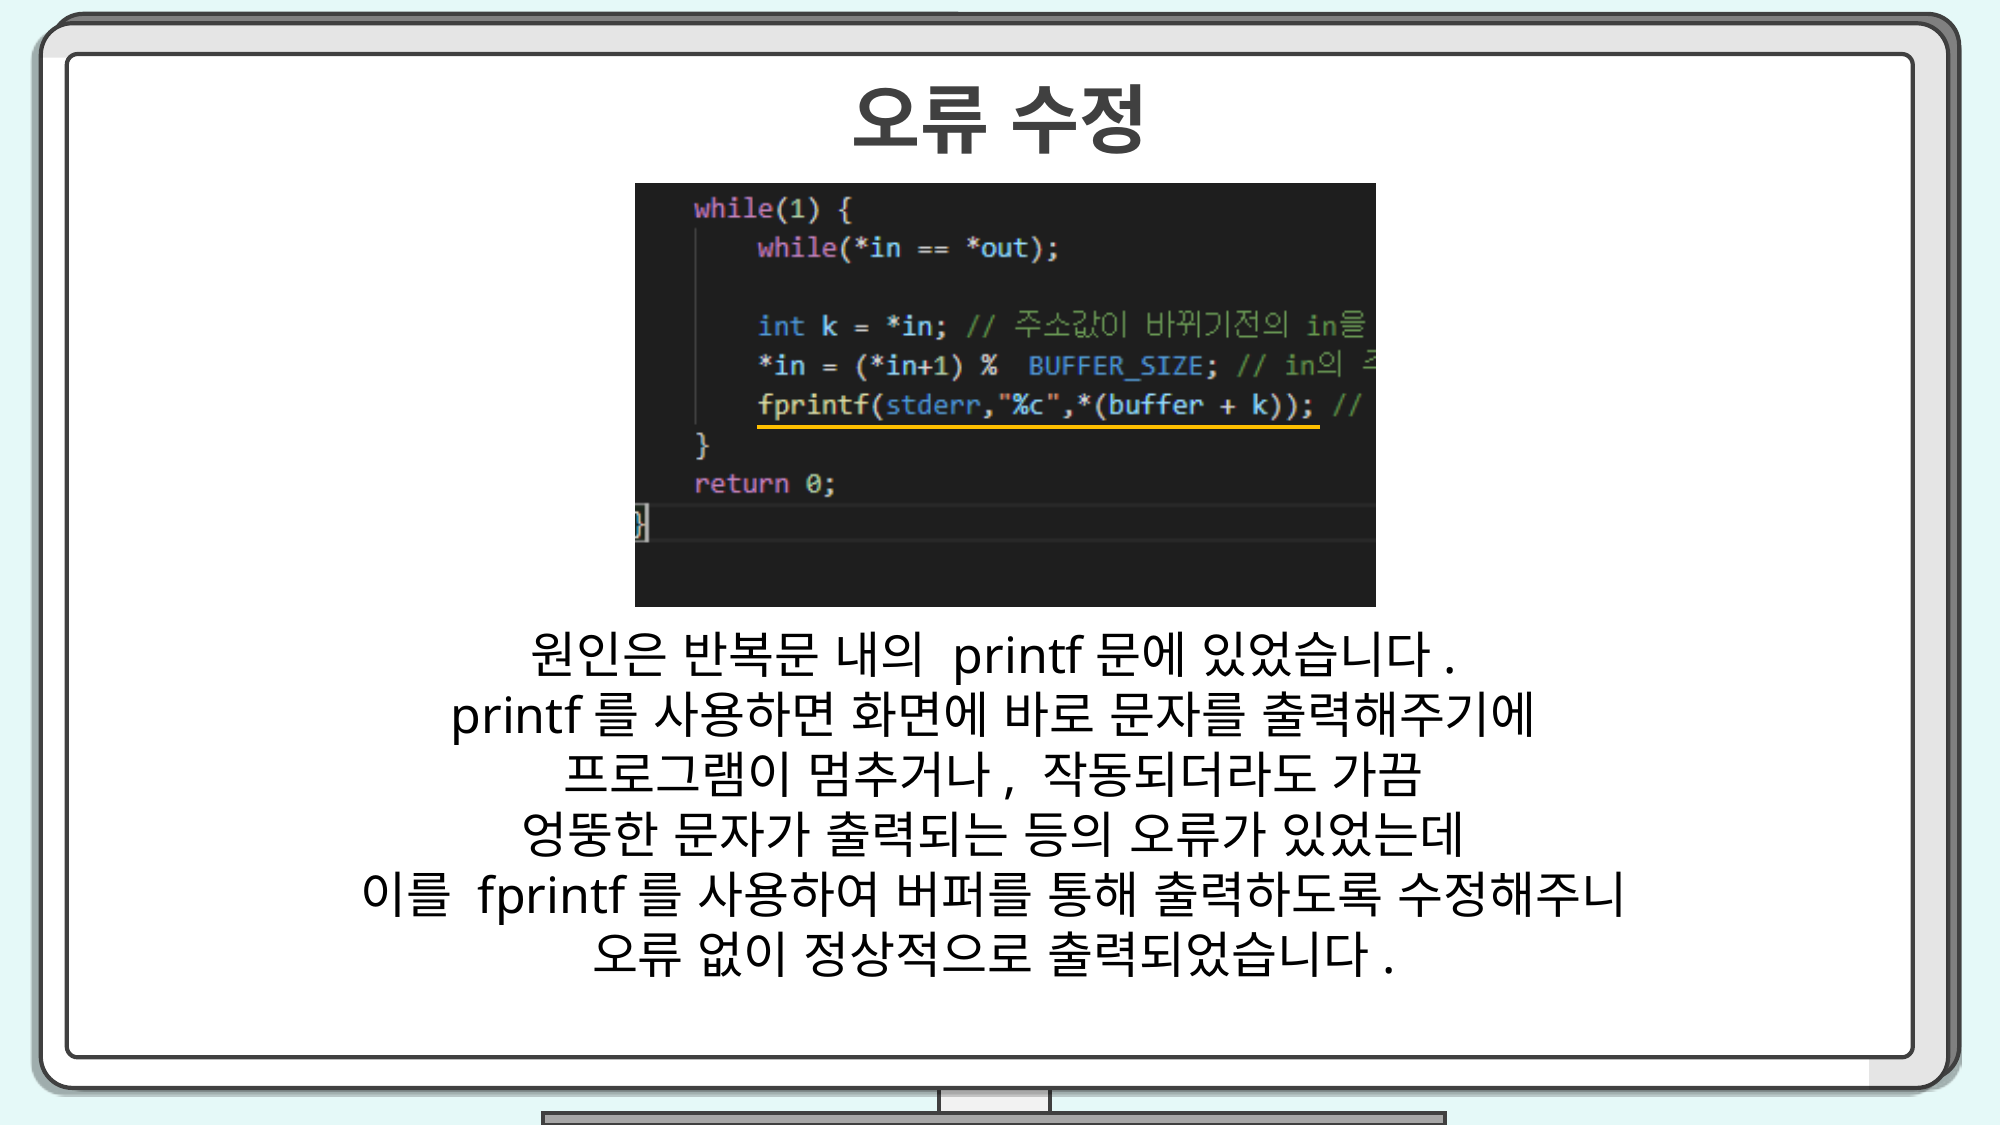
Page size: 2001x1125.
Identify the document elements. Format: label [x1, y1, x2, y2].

text_box [40, 13, 1960, 1125]
picture [635, 183, 1376, 607]
